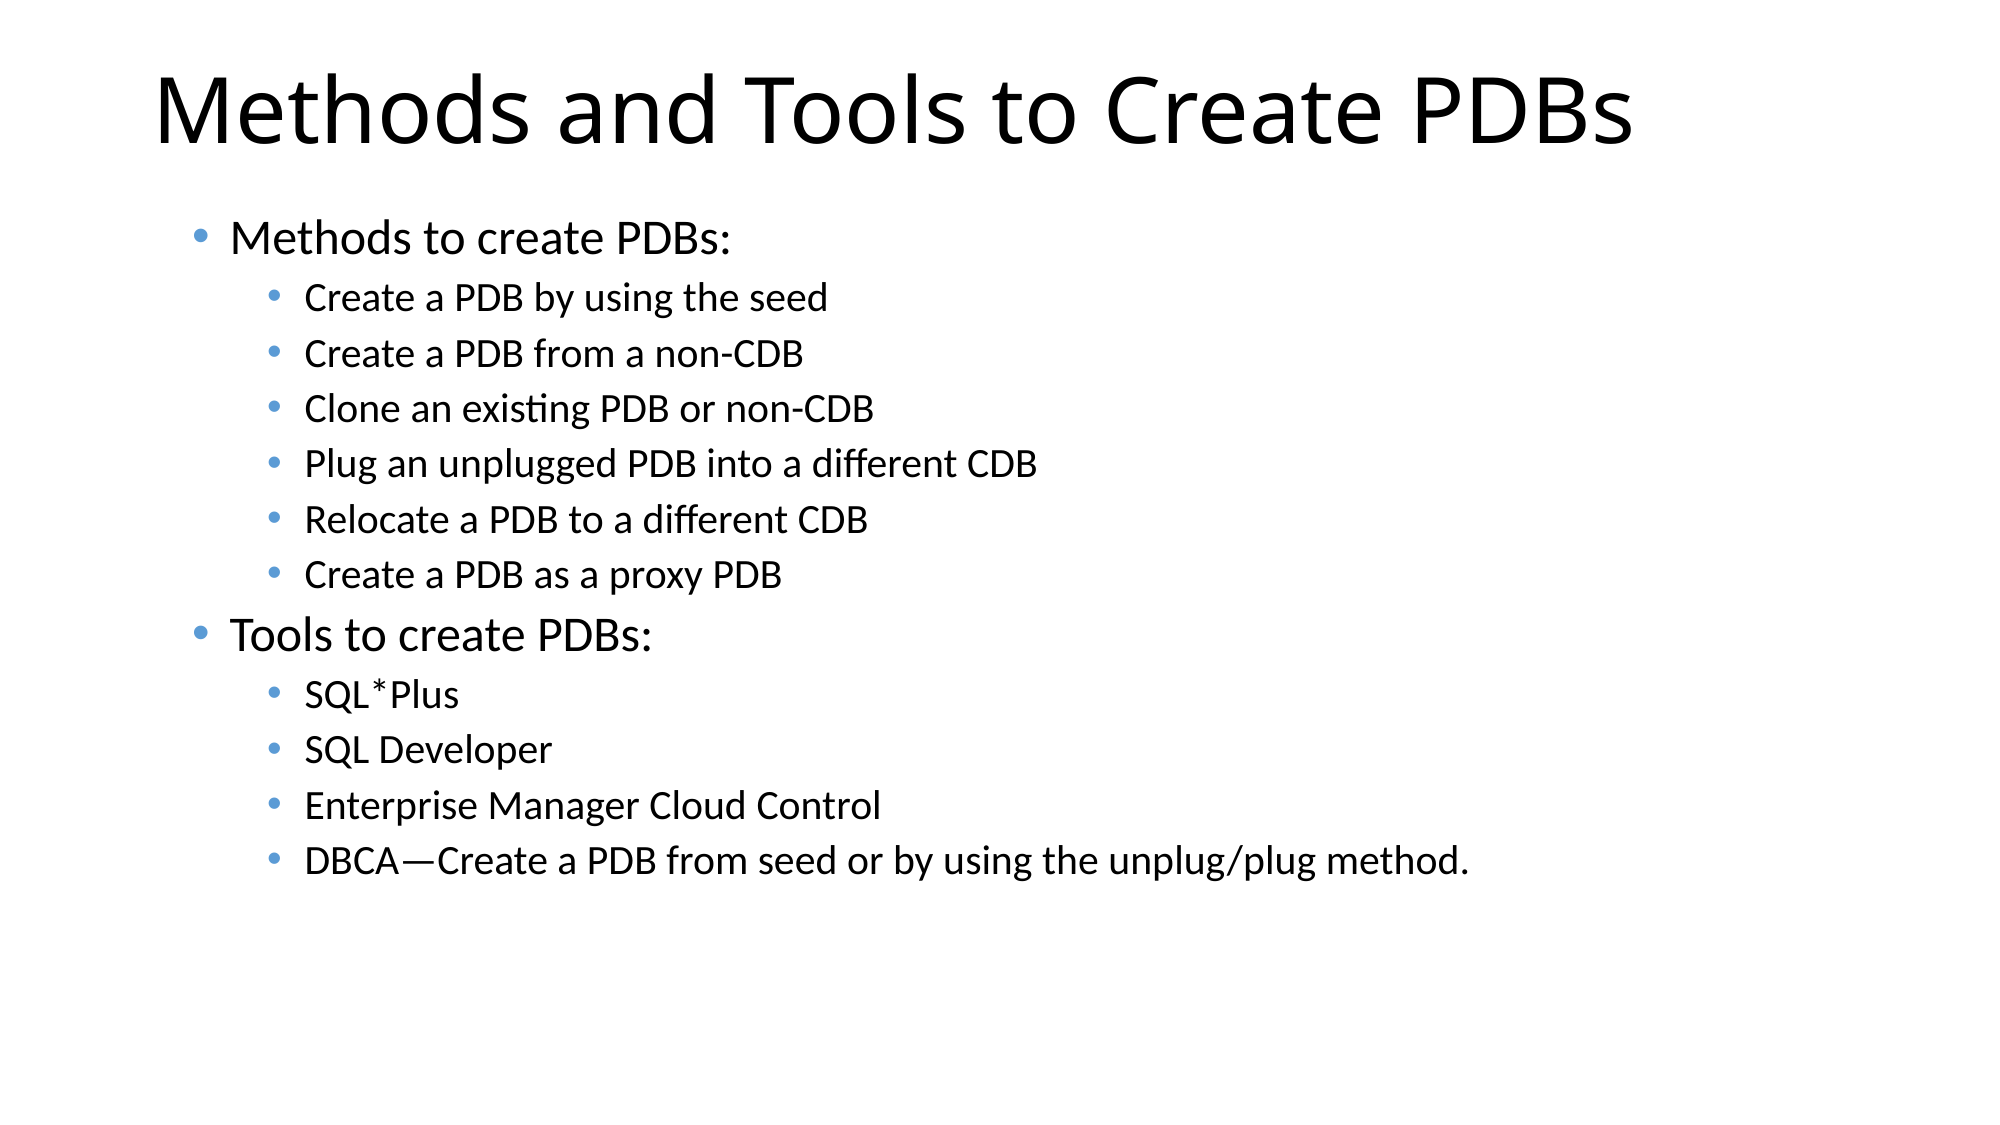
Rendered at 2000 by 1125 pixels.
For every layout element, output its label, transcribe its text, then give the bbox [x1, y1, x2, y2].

list Methods to create PDBs: Create a PDB by using the seed Create a PDB from a non-CDB Clone an existing PDB or non-CDB Plug an unplugged PDB into a different CDB Relocate a PDB to a different CDB Create a PDB as a proxy PDB Tools to create PDBs: SQL*Plus SQL Developer Enterprise Manager Cloud Control DBCA—Create a PDB from seed or by using the unplug/plug method. [102, 203, 1898, 956]
title Methods and Tools to Create PDBs [137, 59, 1862, 203]
